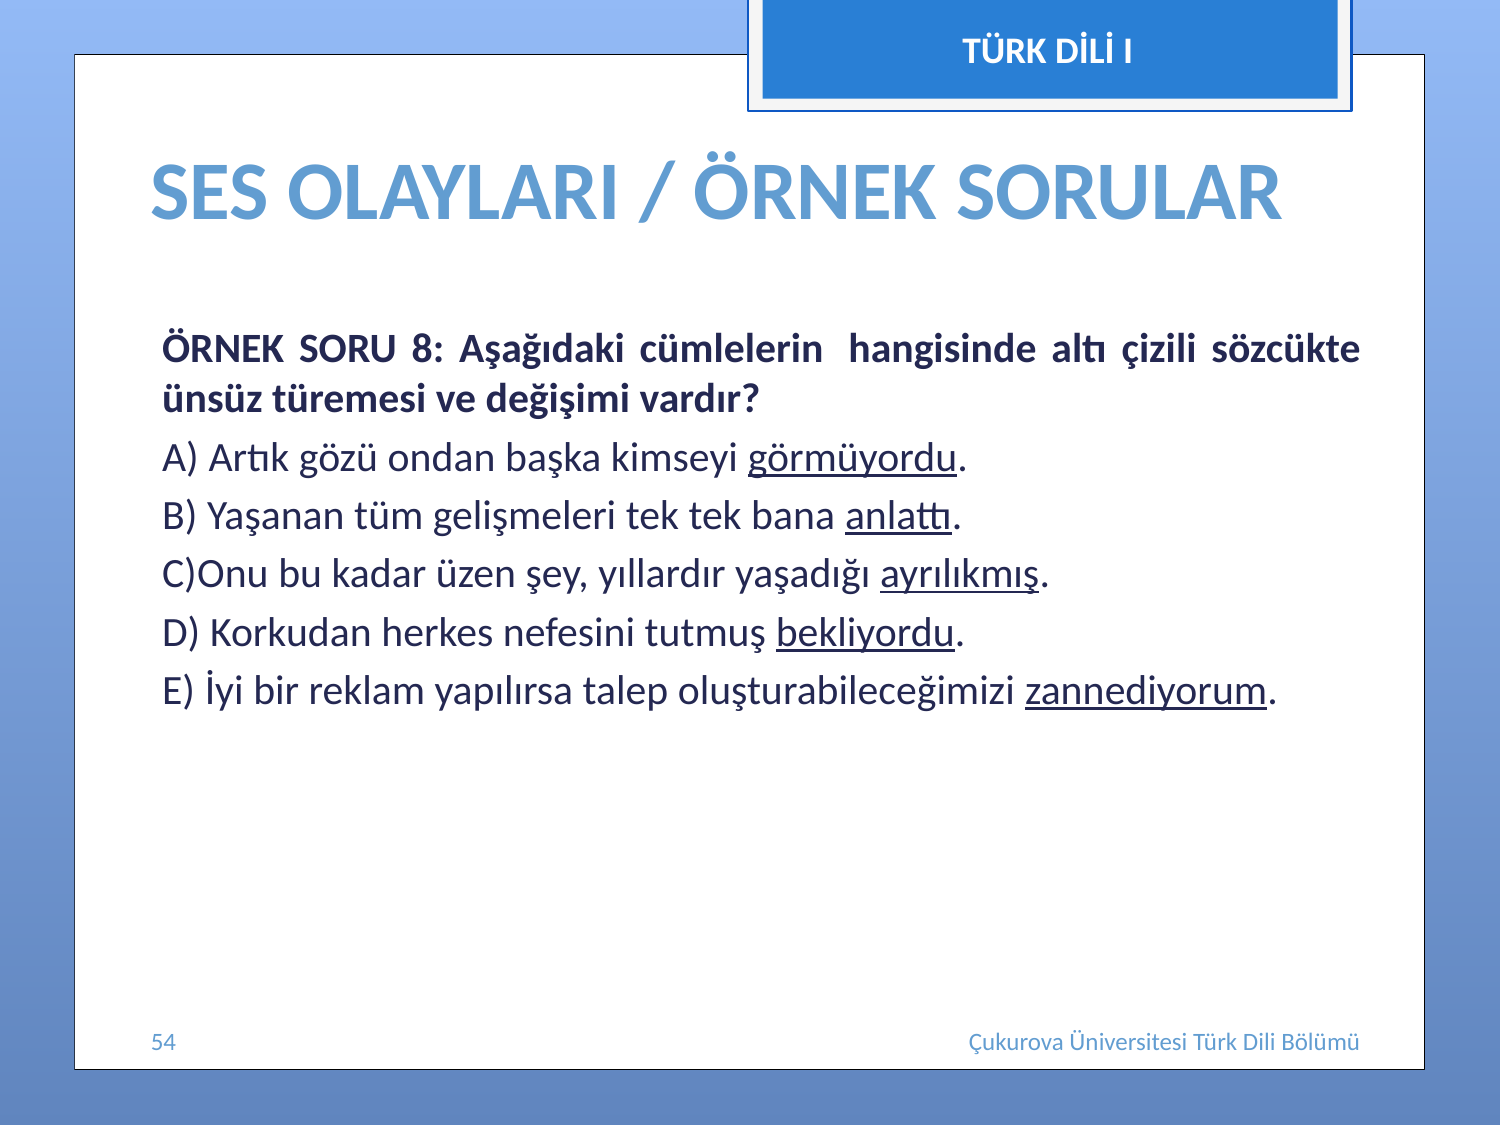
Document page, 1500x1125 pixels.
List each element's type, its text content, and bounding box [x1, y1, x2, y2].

list ÖRNEK SORU 8: Aşağıdaki cümlelerin hangisinde altı çizili sözcükte ünsüz türemesi ve değişimi vardır? A) Artık gözü ondan başka kimseyi görmüyordu. B) Yaşanan tüm gelişmeleri tek tek bana anlattı. C)Onu bu kadar üzen şey, yıllardır yaşadığı ayrılıkmış. D) Korkudan herkes nefesini tutmuş bekliyordu. E) İyi bir reklam yapılırsa talep oluşturabileceğimizi zannediyorum. [135, 255, 1376, 1010]
slide_number TÜRK DİLİ I [761, 18, 1334, 79]
footer Çukurova Üniversitesi Türk Dili Bölümü [355, 1010, 1376, 1071]
slide_number 54 [135, 1010, 355, 1071]
title SES OLAYLARI / ÖRNEK SORULAR [135, 125, 1376, 244]
